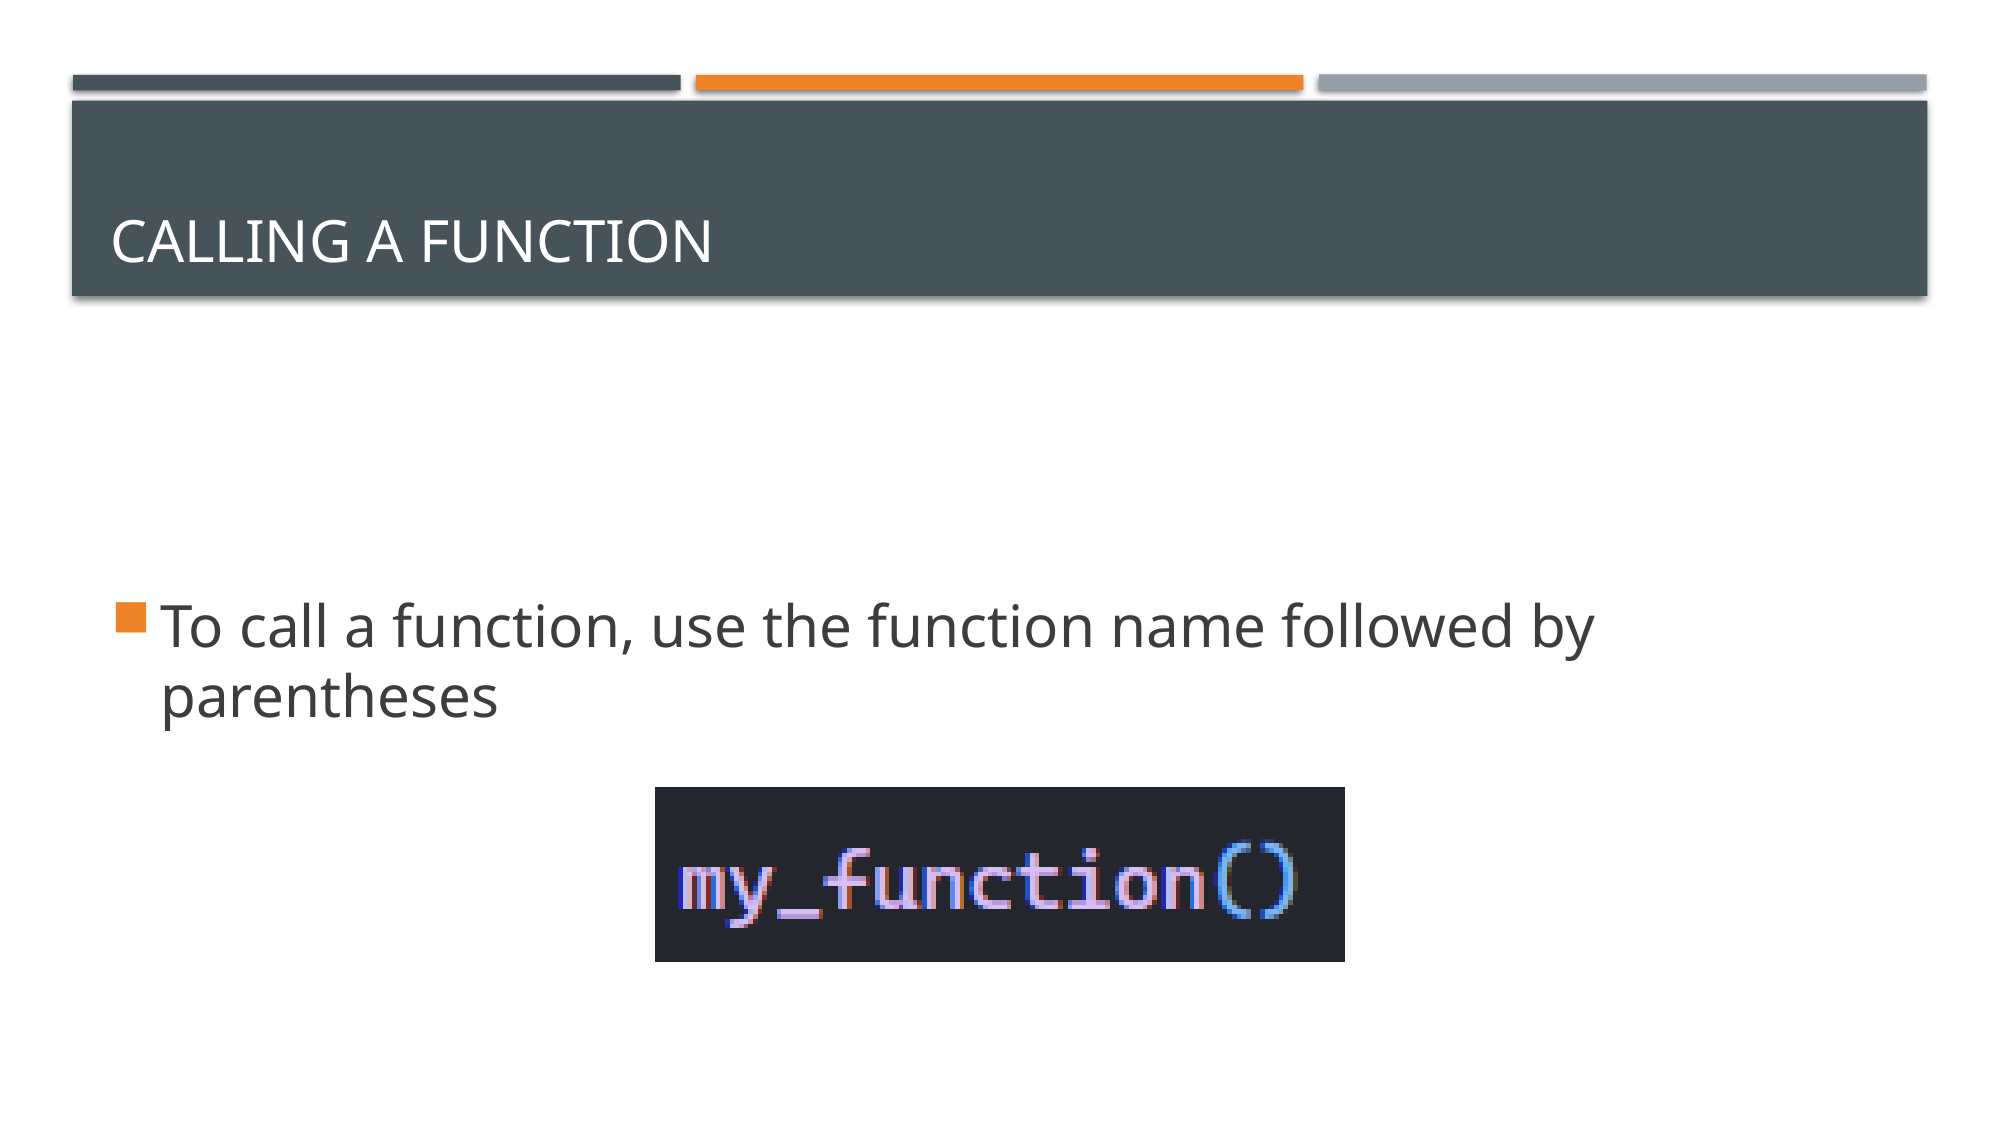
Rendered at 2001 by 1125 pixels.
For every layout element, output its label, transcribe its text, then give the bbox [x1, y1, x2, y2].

title Calling a Function [95, 115, 1905, 282]
picture [654, 787, 1346, 962]
list To call a function, use the function name followed by parentheses [95, 357, 1905, 962]
